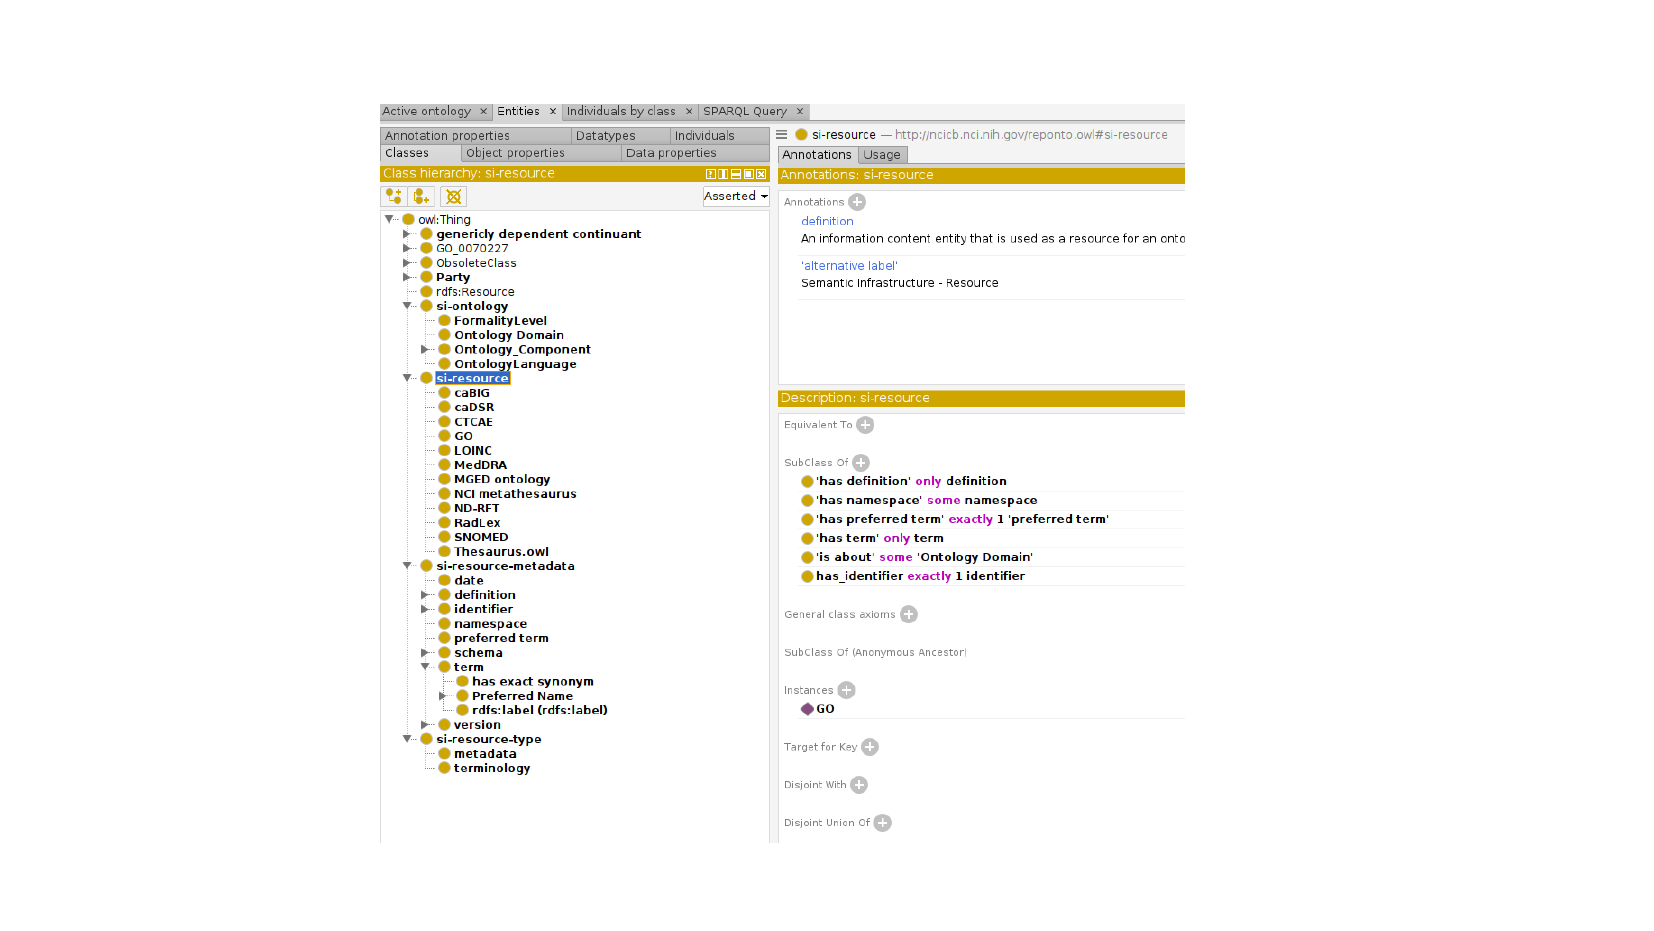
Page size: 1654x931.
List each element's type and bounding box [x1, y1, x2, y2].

picture [380, 104, 1186, 843]
